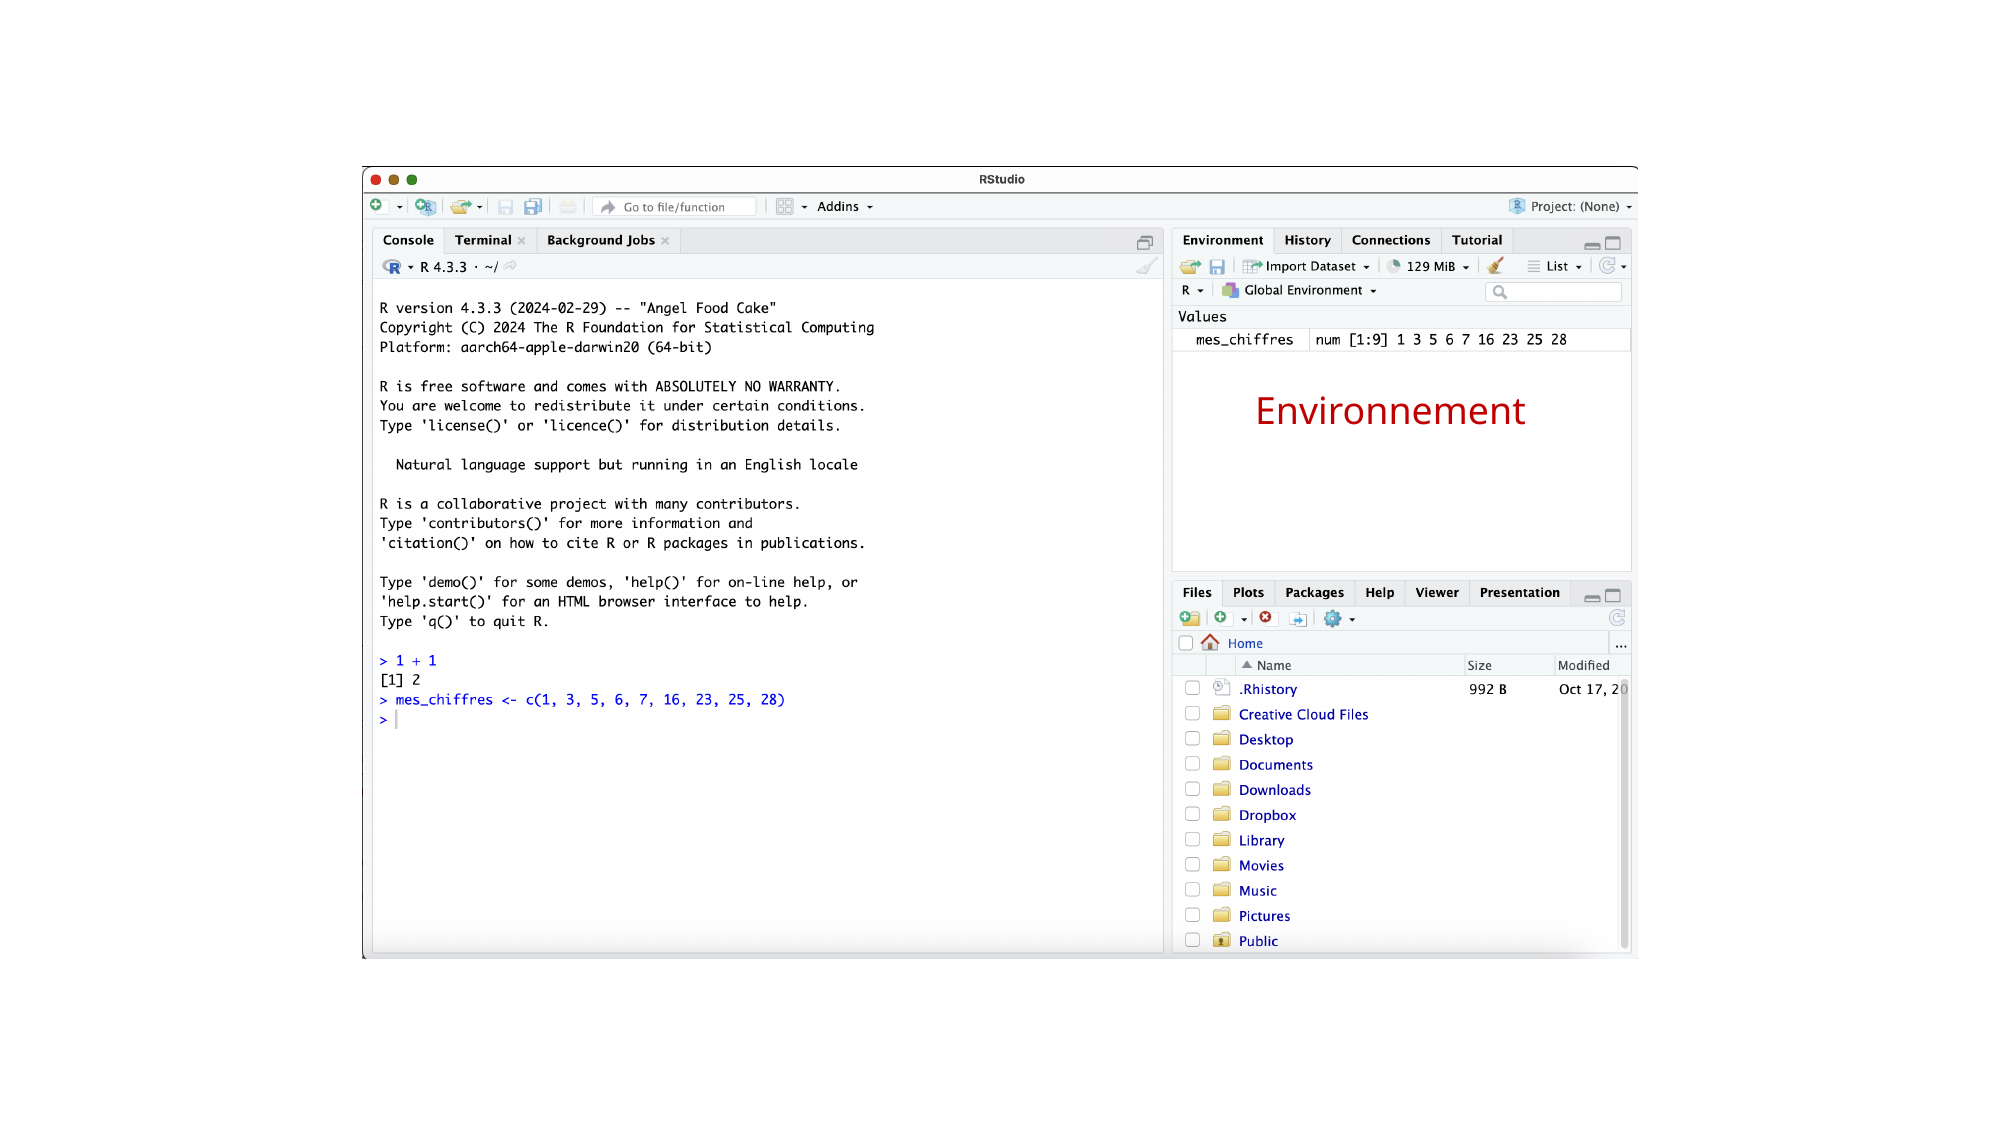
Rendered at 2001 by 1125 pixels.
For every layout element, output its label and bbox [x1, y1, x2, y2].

picture [361, 165, 1638, 960]
